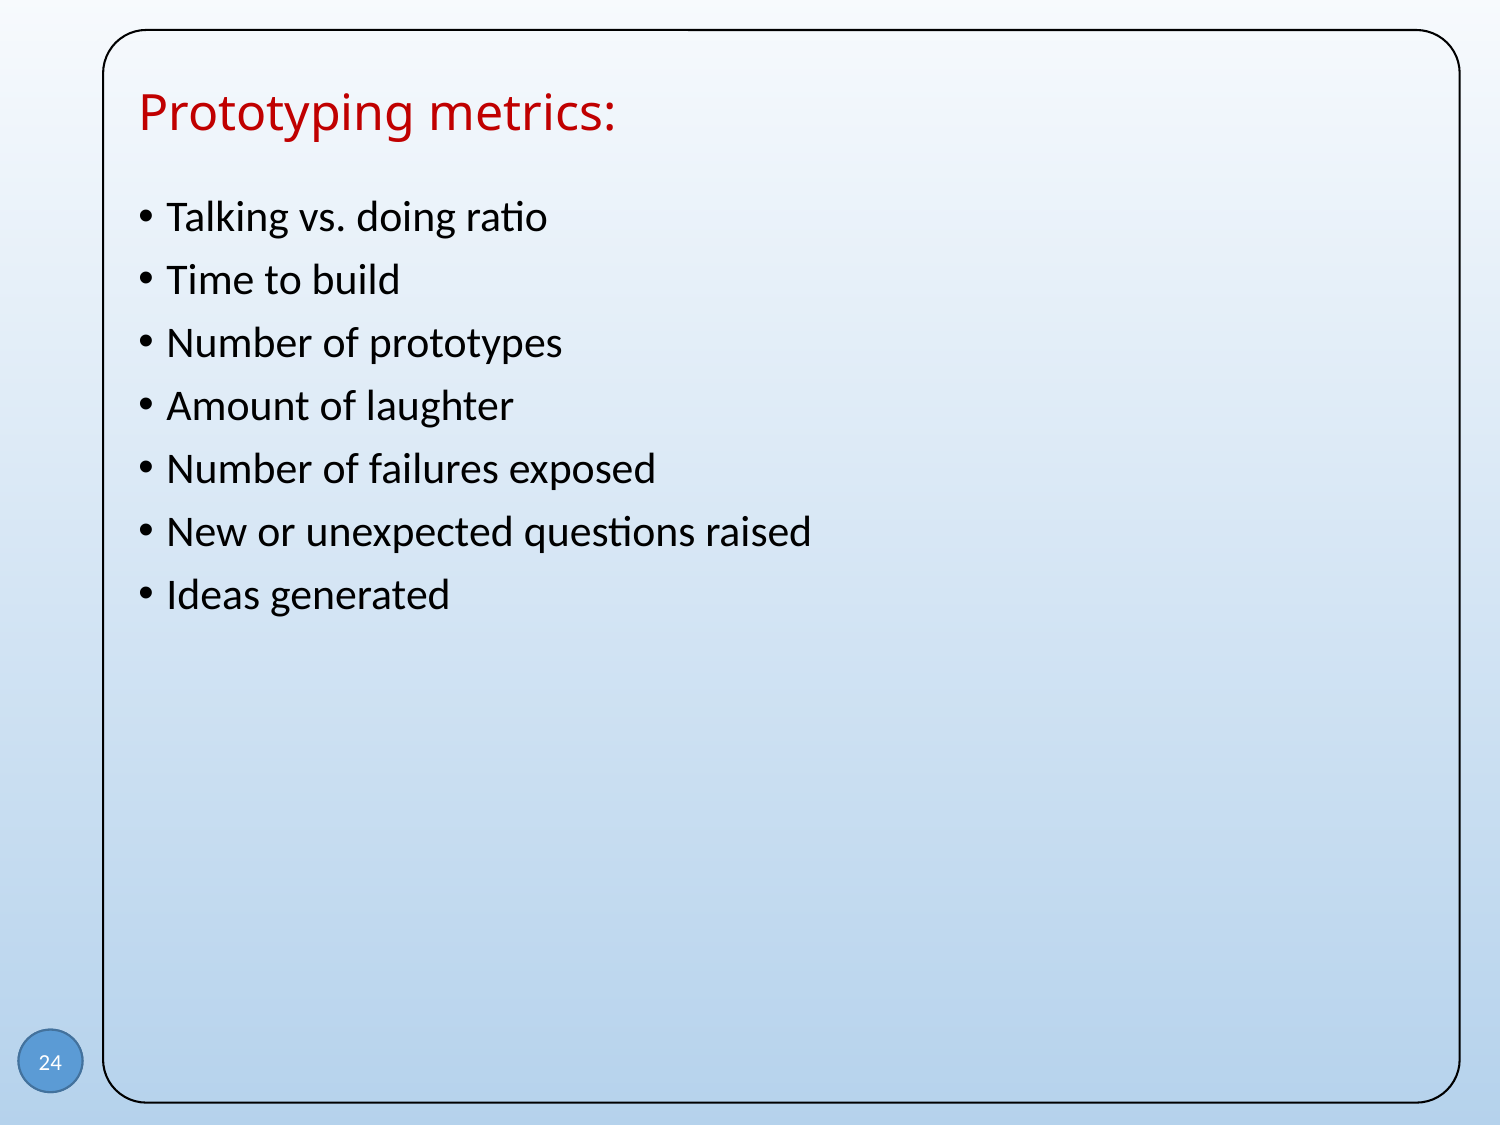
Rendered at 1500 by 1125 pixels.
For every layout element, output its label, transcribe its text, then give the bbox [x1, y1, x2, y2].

title Prototyping metrics: [123, 59, 1441, 169]
list Talking vs. doing ratio Time to build Number of prototypes Amount of laughter Number of failures exposed New or unexpected questions raised Ideas generated [123, 186, 1441, 1091]
